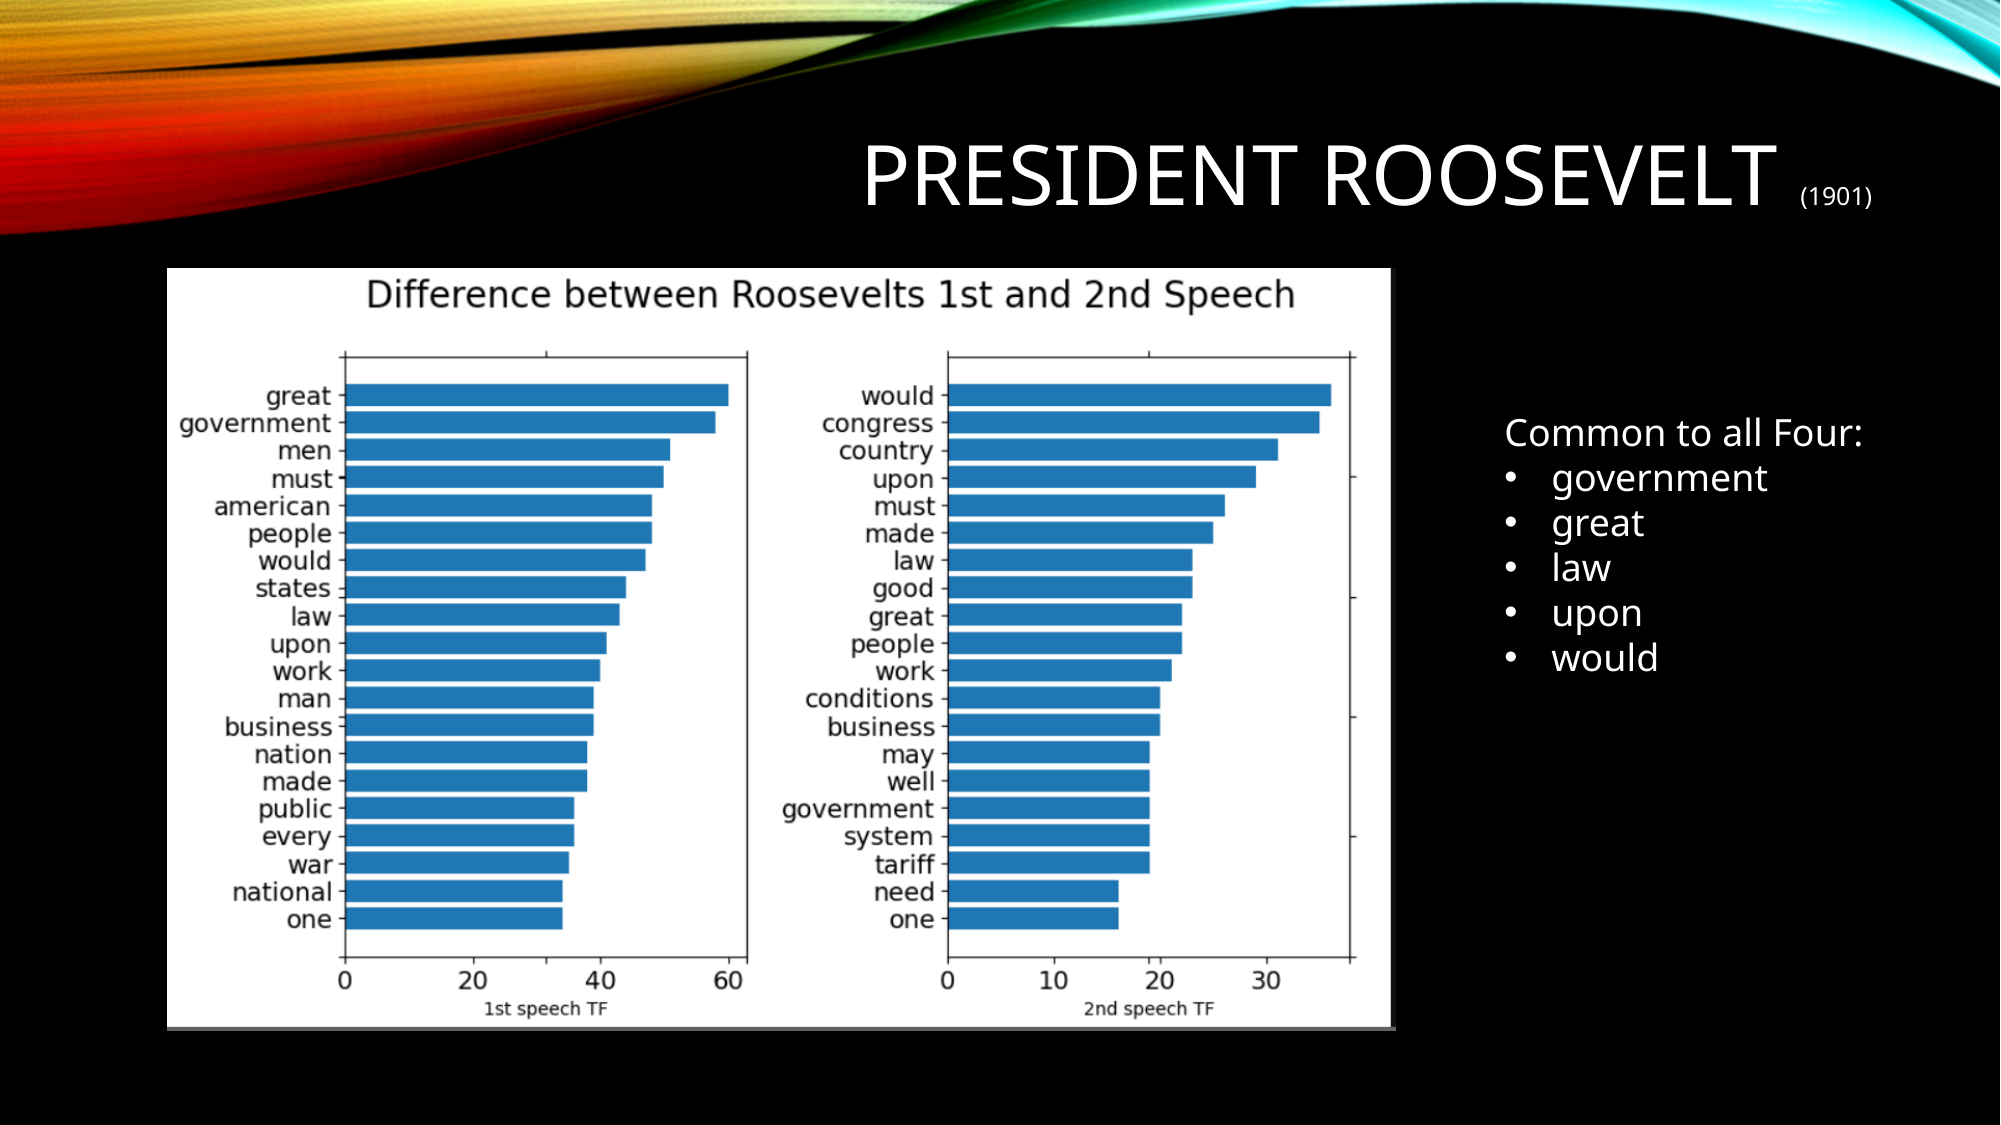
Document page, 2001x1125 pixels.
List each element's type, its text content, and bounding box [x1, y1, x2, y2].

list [167, 268, 1397, 1031]
title President Roosevelt (1901) [474, 125, 1888, 232]
text_box Common to all Four: government great law upon would [1489, 402, 1940, 732]
picture [0, 0, 2000, 237]
